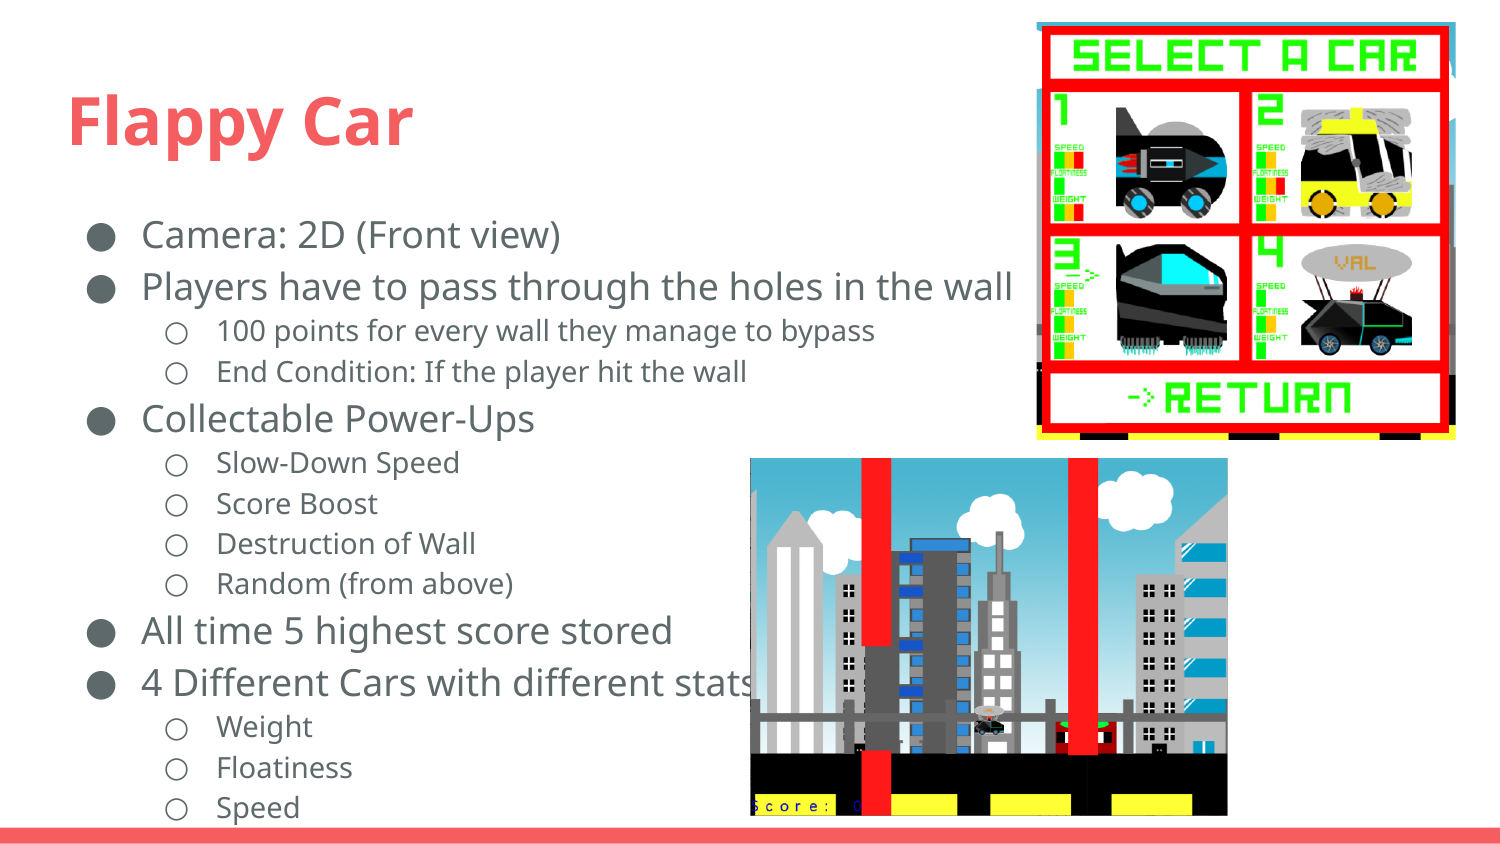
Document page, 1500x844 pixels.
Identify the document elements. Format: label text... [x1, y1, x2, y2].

picture [749, 457, 1228, 816]
title Flappy Car [51, 64, 1031, 167]
picture [1036, 22, 1456, 441]
list Camera: 2D (Front view) Players have to pass through the holes in the wall 100 points for every wall they manage to bypass End Condition: If the player hit the wall Collectable Power-Ups Slow-Down Speed Score Boost Destruction of Wall Random (from above) All time 5 highest score stored 4 Different Cars with different stats Weight Floatiness Speed [51, 189, 1449, 750]
